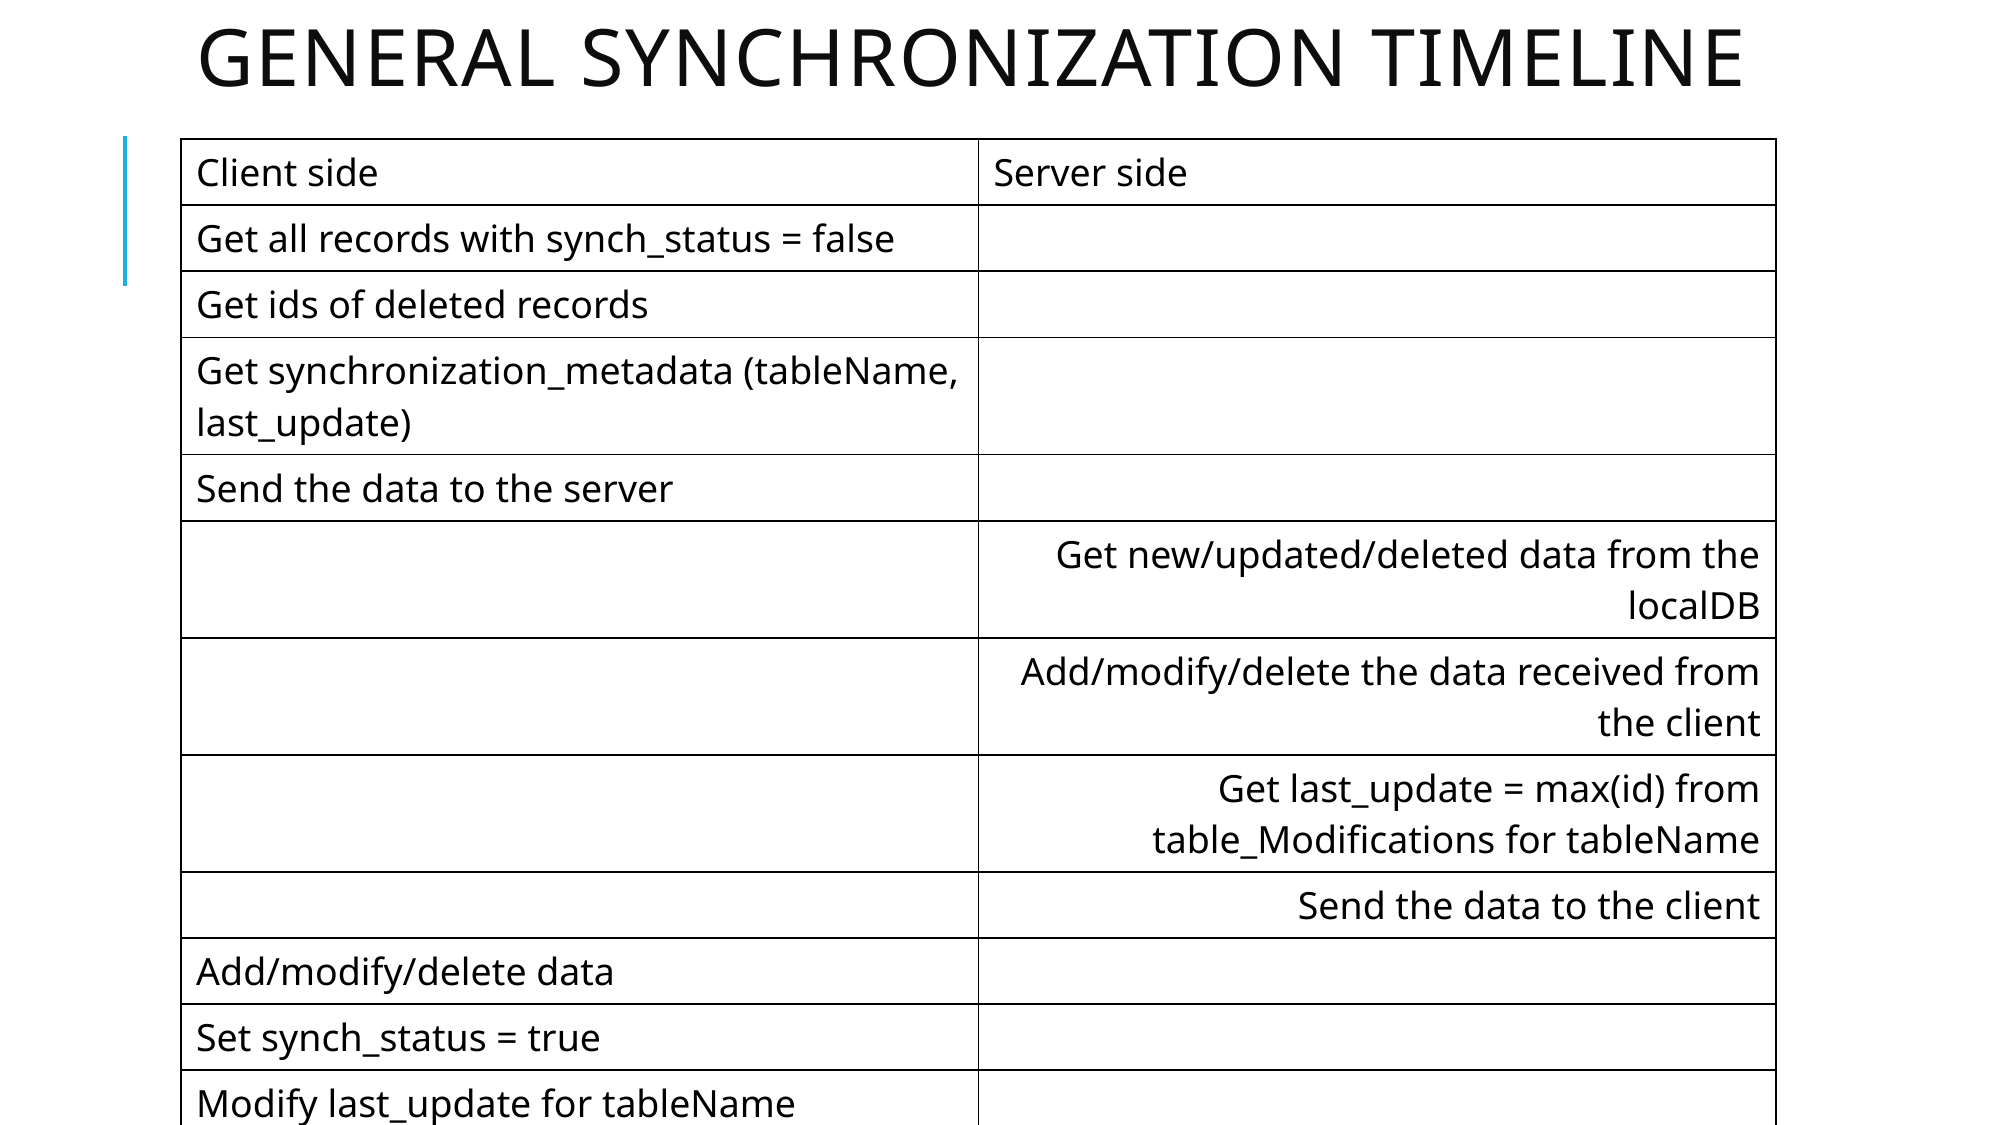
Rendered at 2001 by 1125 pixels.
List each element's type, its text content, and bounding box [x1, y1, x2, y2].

title General Synchronization timeline [181, 9, 1776, 119]
